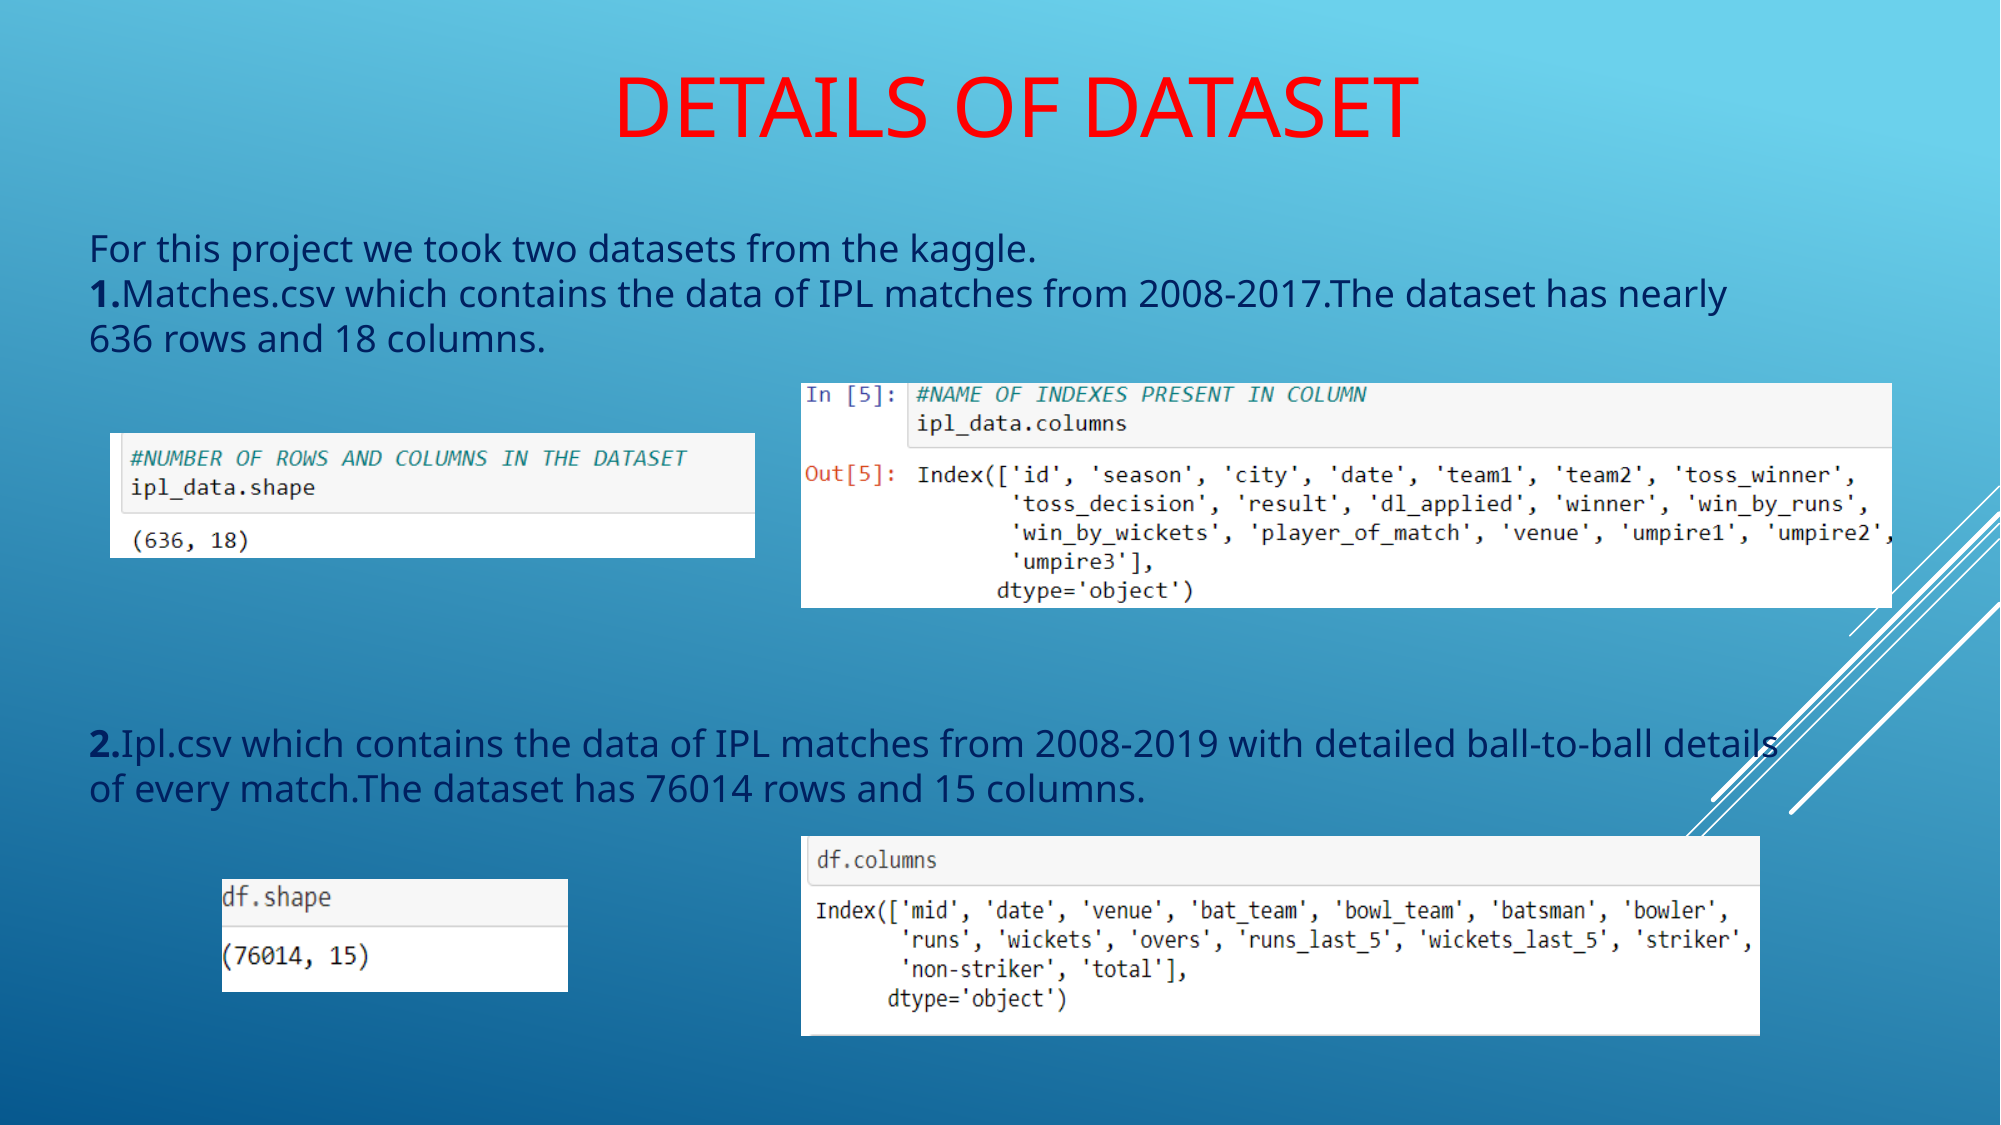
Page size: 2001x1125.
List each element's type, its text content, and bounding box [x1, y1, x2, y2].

text_box For this project we took two datasets from the kaggle. 1.Matches.csv which contains the data of IPL matches from 2008-2017.The dataset has nearly 636 rows and 18 columns. 2.Ipl.csv which contains the data of IPL matches from 2008-2019 with detailed ball-to-ball details of every match.The dataset has 76014 rows and 15 columns. [74, 217, 1807, 863]
picture [800, 383, 1892, 608]
picture [110, 433, 755, 558]
picture [222, 879, 568, 992]
title Details of dataset [597, 0, 1472, 217]
picture [800, 835, 1761, 1036]
